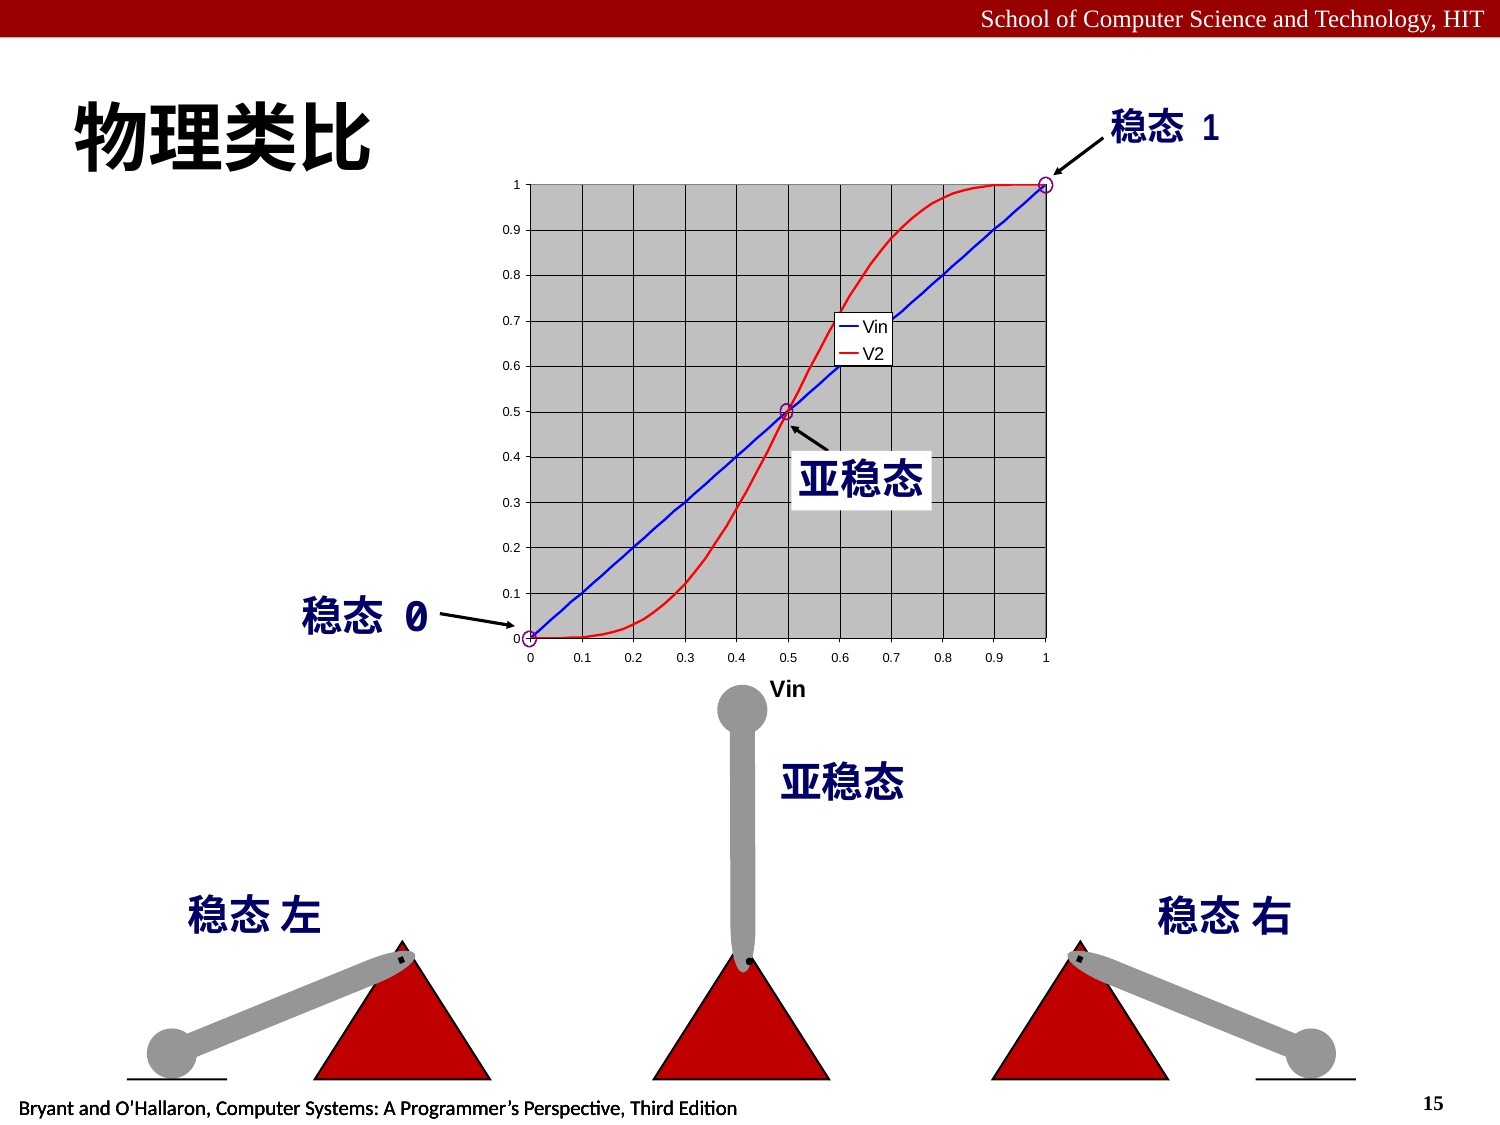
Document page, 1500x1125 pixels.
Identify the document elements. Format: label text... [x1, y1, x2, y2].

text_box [612, 789, 911, 878]
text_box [790, 425, 933, 512]
text_box [653, 954, 830, 1080]
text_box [293, 588, 516, 650]
text_box 稳态 左 [165, 886, 345, 942]
title 物理类比 [58, 72, 1305, 199]
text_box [130, 945, 428, 1034]
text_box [487, 160, 1179, 714]
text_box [1052, 99, 1227, 176]
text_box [1055, 945, 1353, 1034]
text_box [992, 989, 1168, 1080]
text_box 亚稳态 [765, 753, 959, 809]
text_box [314, 988, 490, 1080]
text_box 稳态 右 [1125, 886, 1325, 942]
